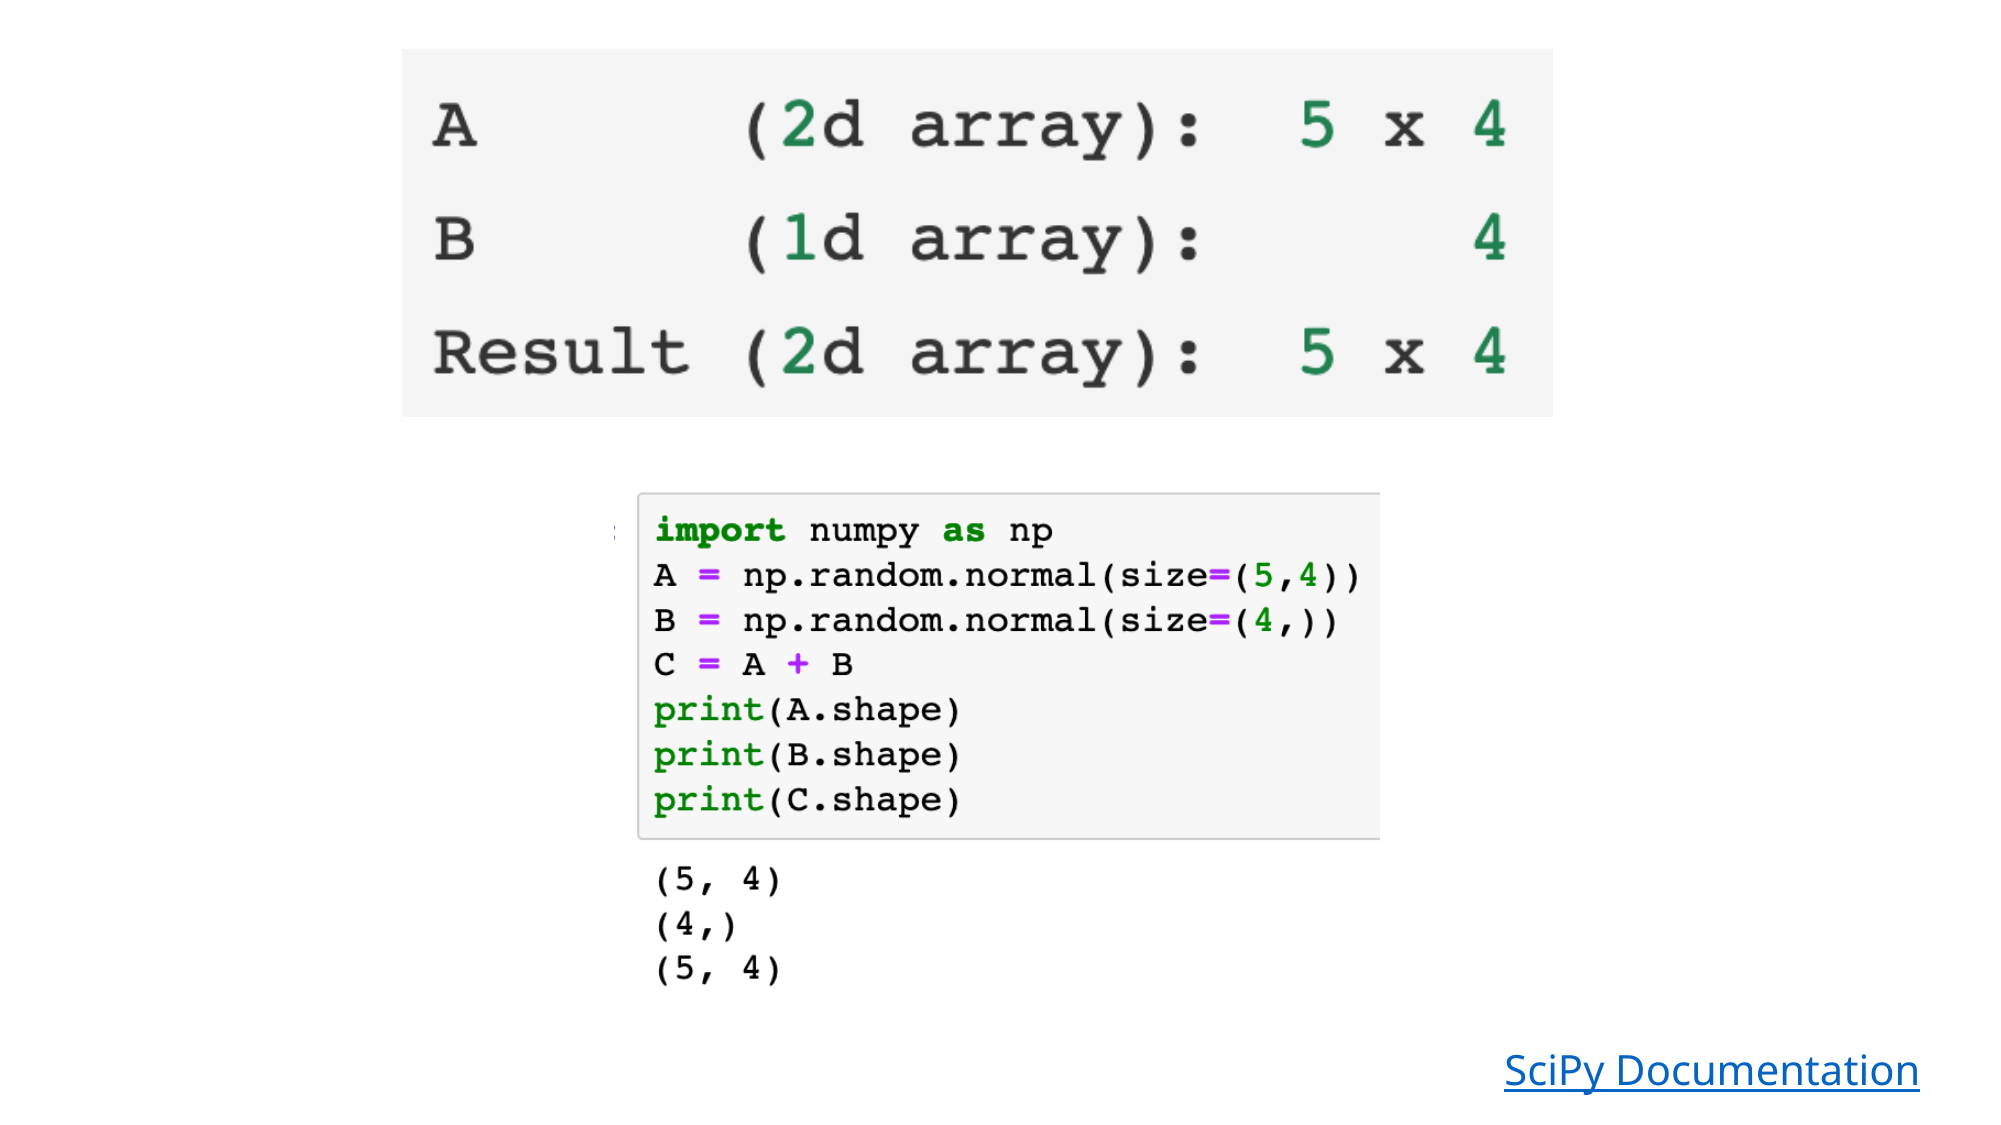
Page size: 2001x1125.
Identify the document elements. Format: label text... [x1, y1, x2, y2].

picture [614, 476, 1380, 1005]
picture [402, 49, 1553, 417]
text_box SciPy Documentation [1489, 1036, 1936, 1109]
